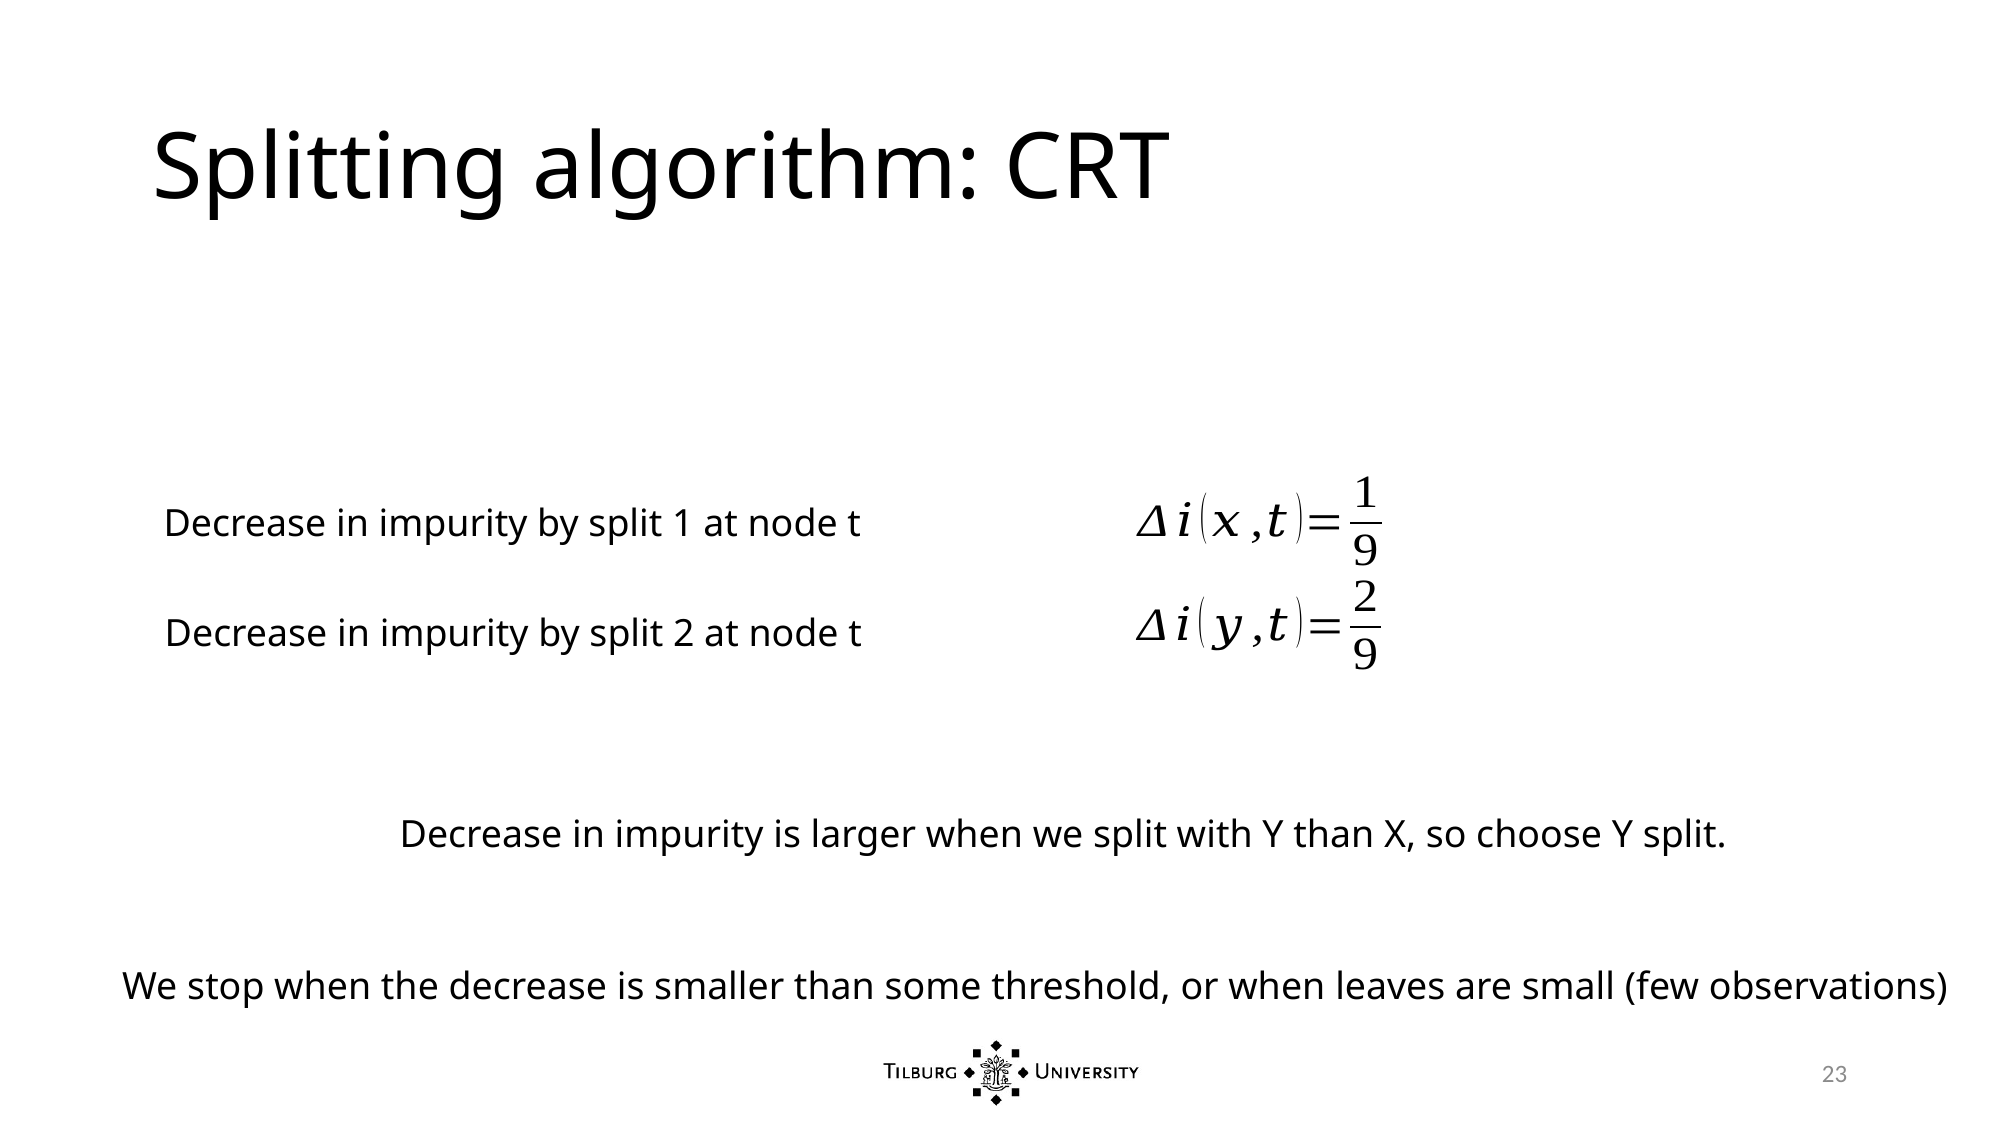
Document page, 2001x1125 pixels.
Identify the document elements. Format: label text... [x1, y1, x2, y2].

slide_number 23 [1412, 1042, 1863, 1103]
picture [875, 1032, 1146, 1113]
text_box Decrease in impurity by split 2 at node t [149, 601, 878, 662]
text_box We stop when the decrease is smaller than some threshold, or when leaves are small (few observations) [107, 955, 1965, 1015]
title Splitting algorithm: CRT [137, 59, 1863, 278]
text_box Decrease in impurity is larger when we split with Y than X, so choose Y split. [384, 802, 1744, 863]
text_box Decrease in impurity by split 1 at node t [148, 491, 877, 551]
